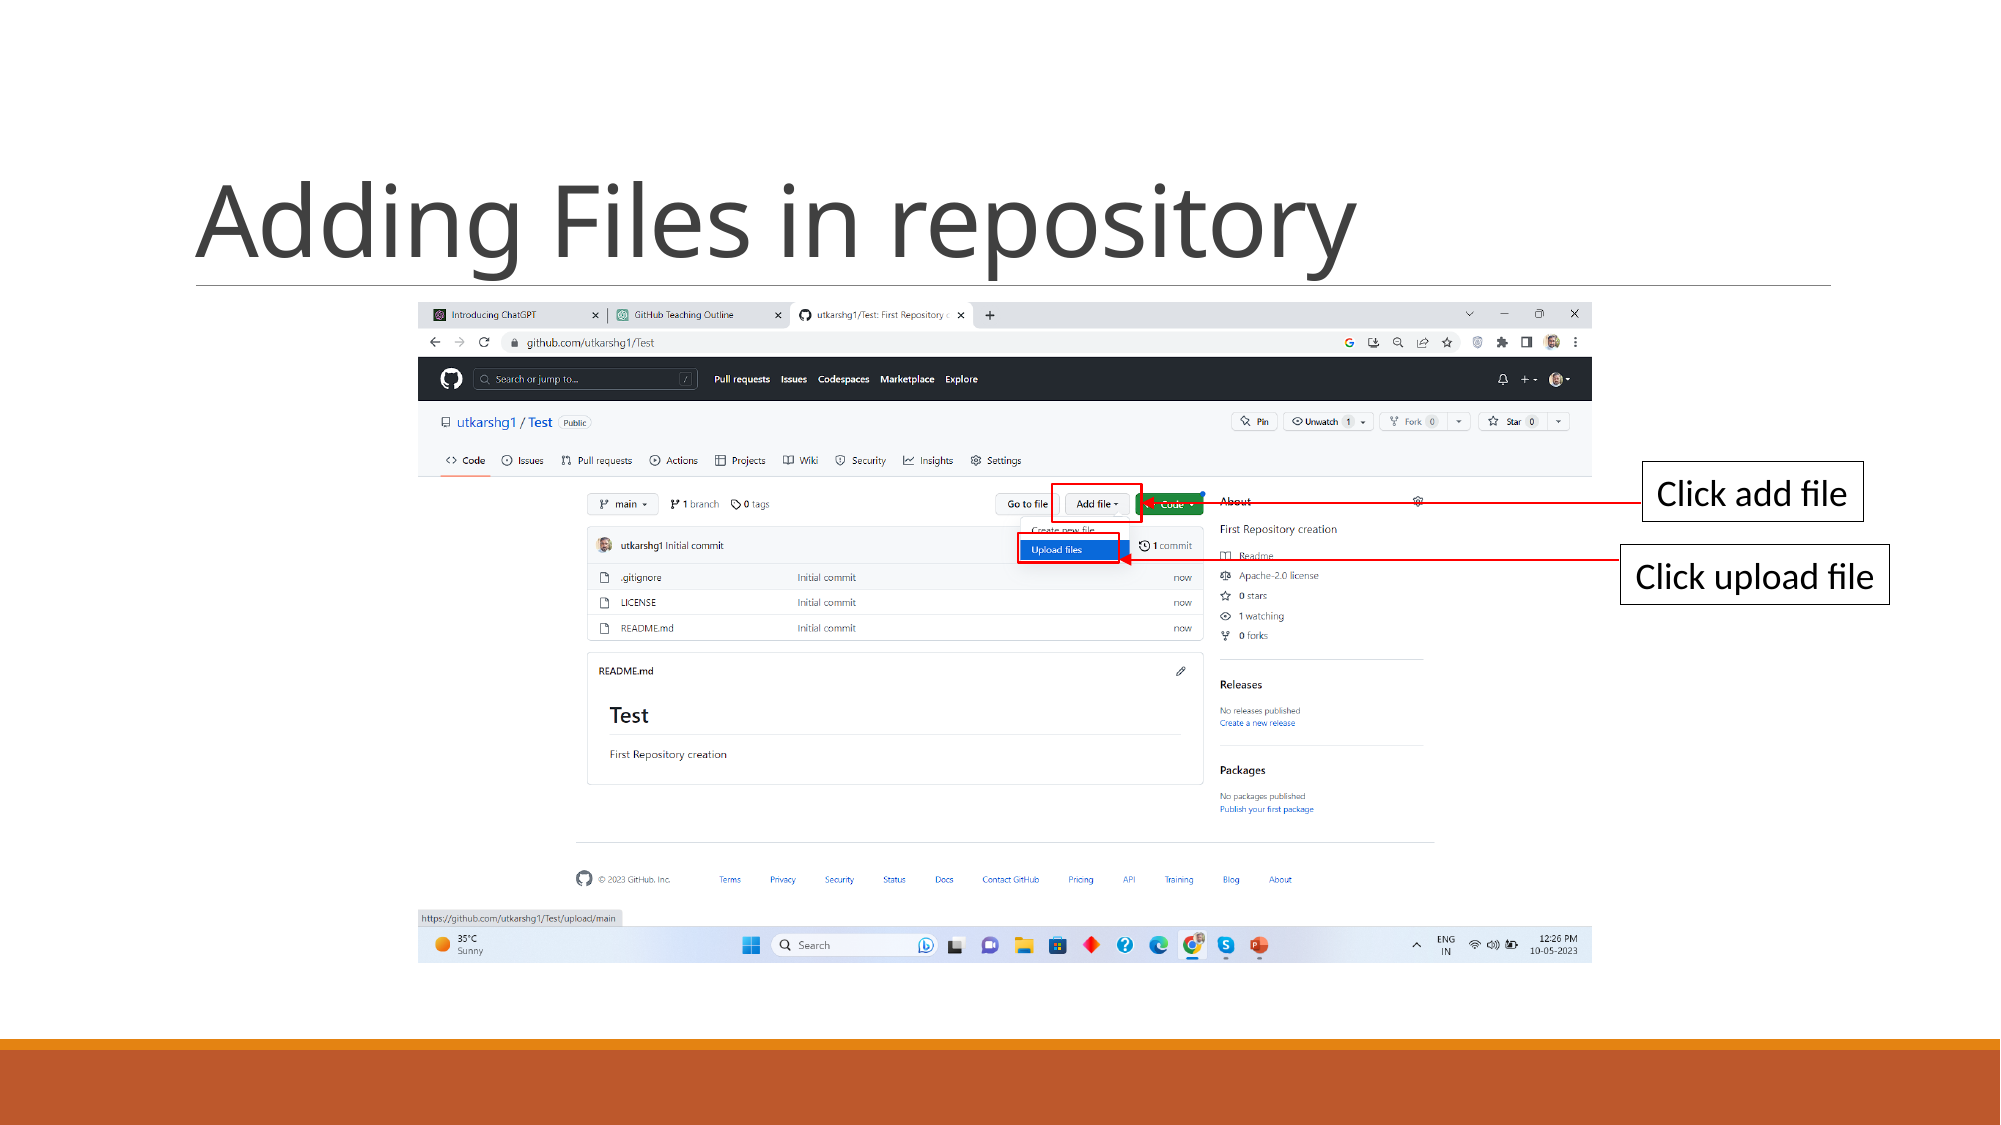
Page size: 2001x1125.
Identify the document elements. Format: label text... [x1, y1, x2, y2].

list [417, 302, 1592, 964]
text_box Click upload file [1620, 544, 1890, 605]
title Adding Files in repository [180, 47, 1830, 285]
text_box Click add file [1642, 461, 1864, 522]
